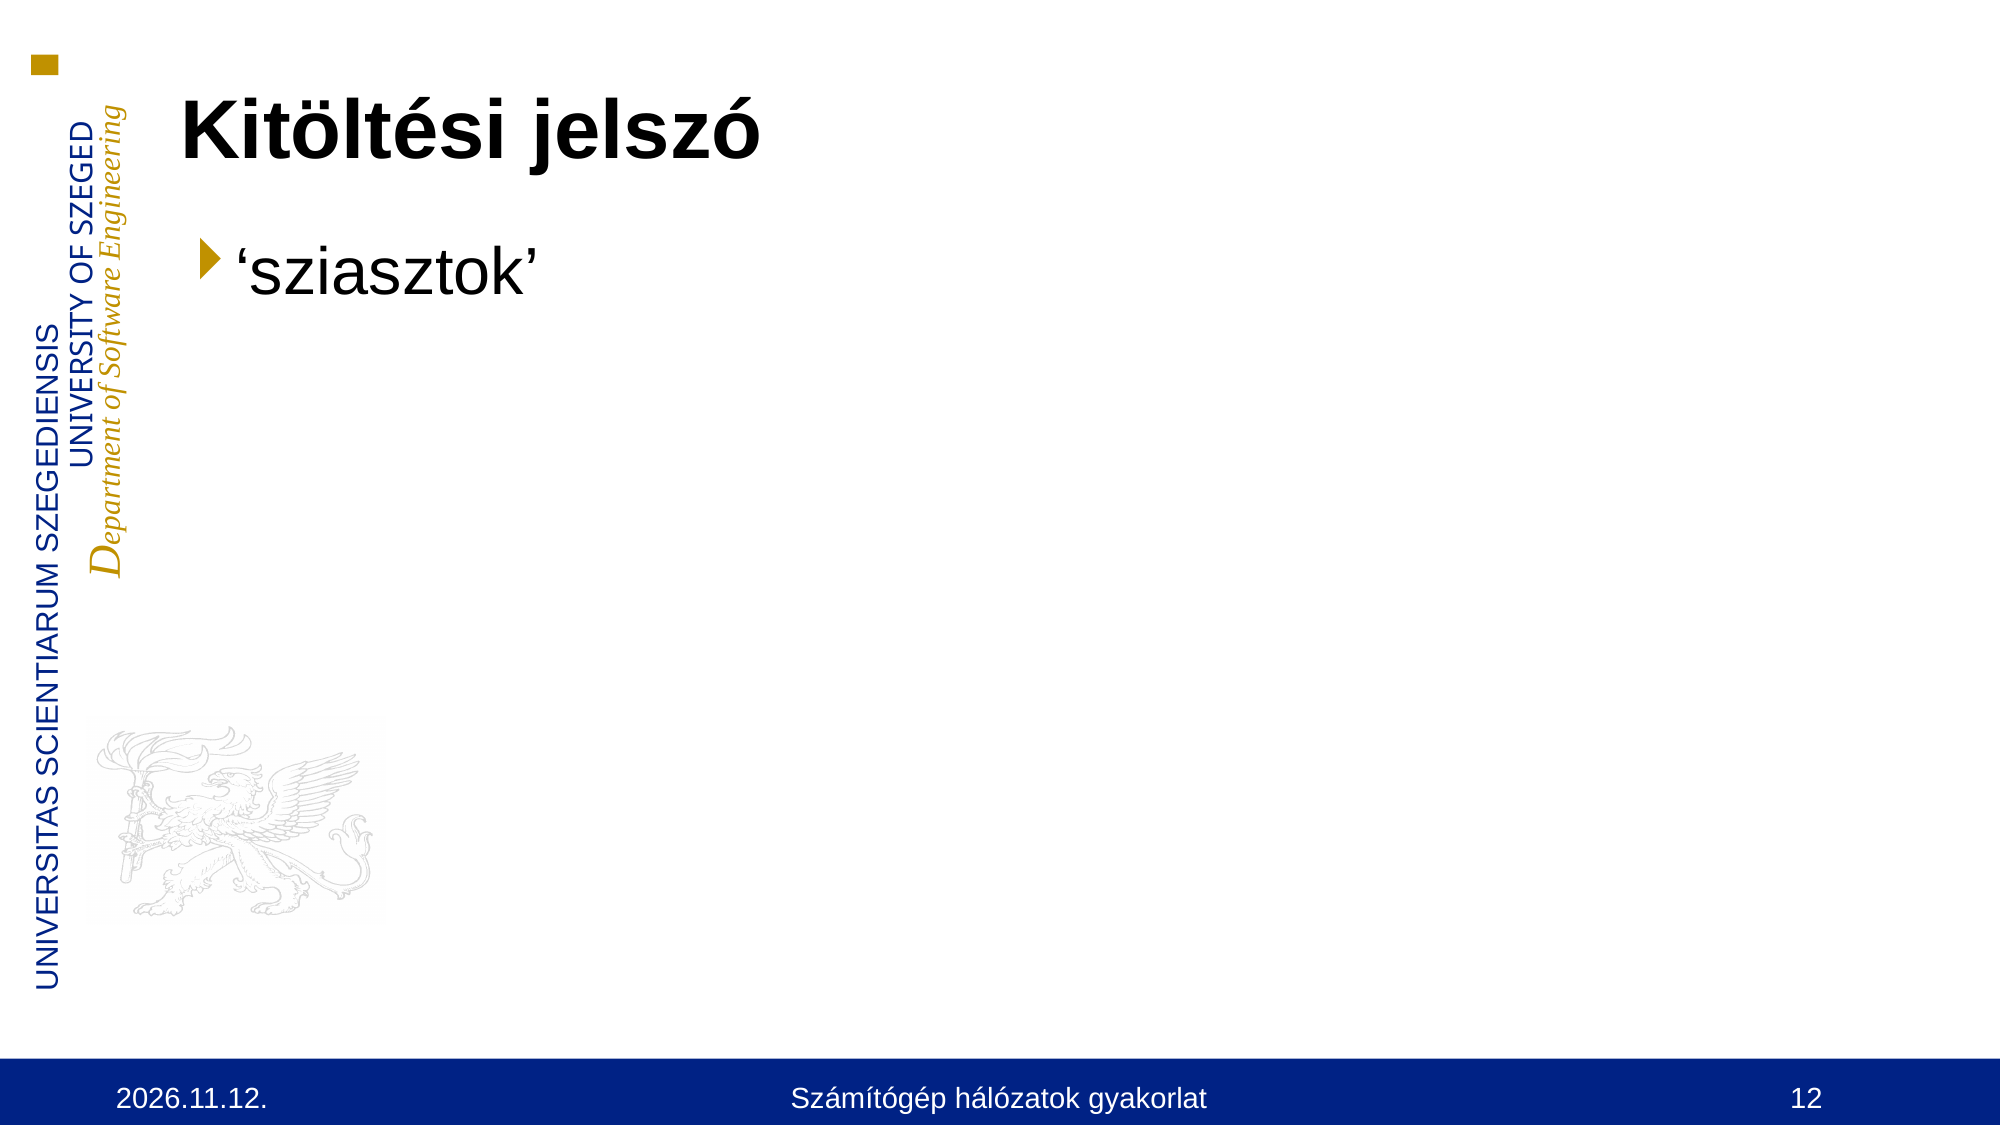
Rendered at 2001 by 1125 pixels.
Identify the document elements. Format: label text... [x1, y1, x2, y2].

text_box Kitöltési jelszó [165, 17, 1933, 220]
text_box Számítógép hálózatok gyakorlat [417, 1075, 1582, 1118]
text_box 2024.09.12. [0, 1075, 385, 1118]
text_box ‘sziasztok’ [165, 220, 1933, 1046]
text_box <number> [1614, 1075, 1999, 1118]
